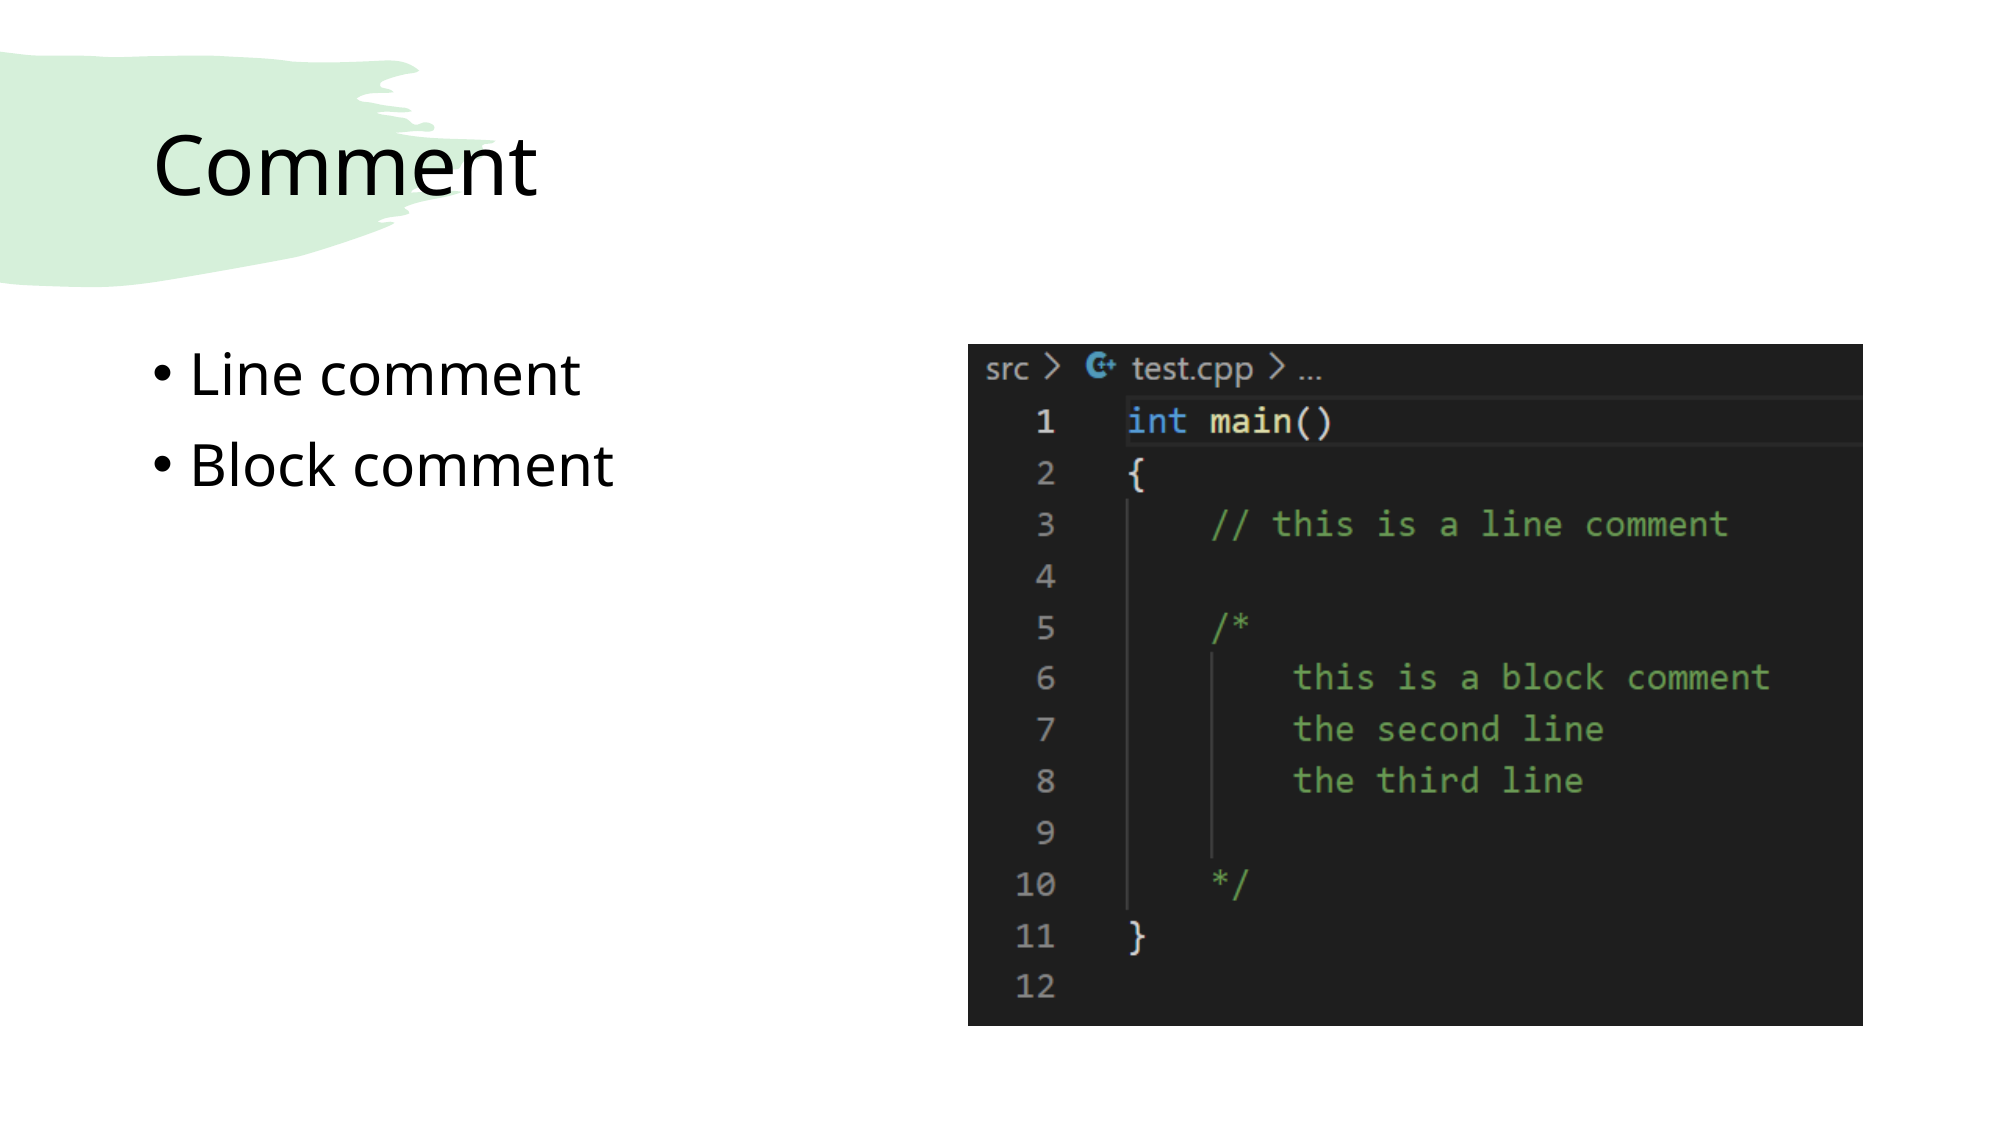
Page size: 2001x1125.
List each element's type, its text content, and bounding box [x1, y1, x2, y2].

list Line comment Block comment [137, 329, 1863, 1013]
title Comment [137, 59, 1863, 278]
picture [968, 344, 1863, 1026]
